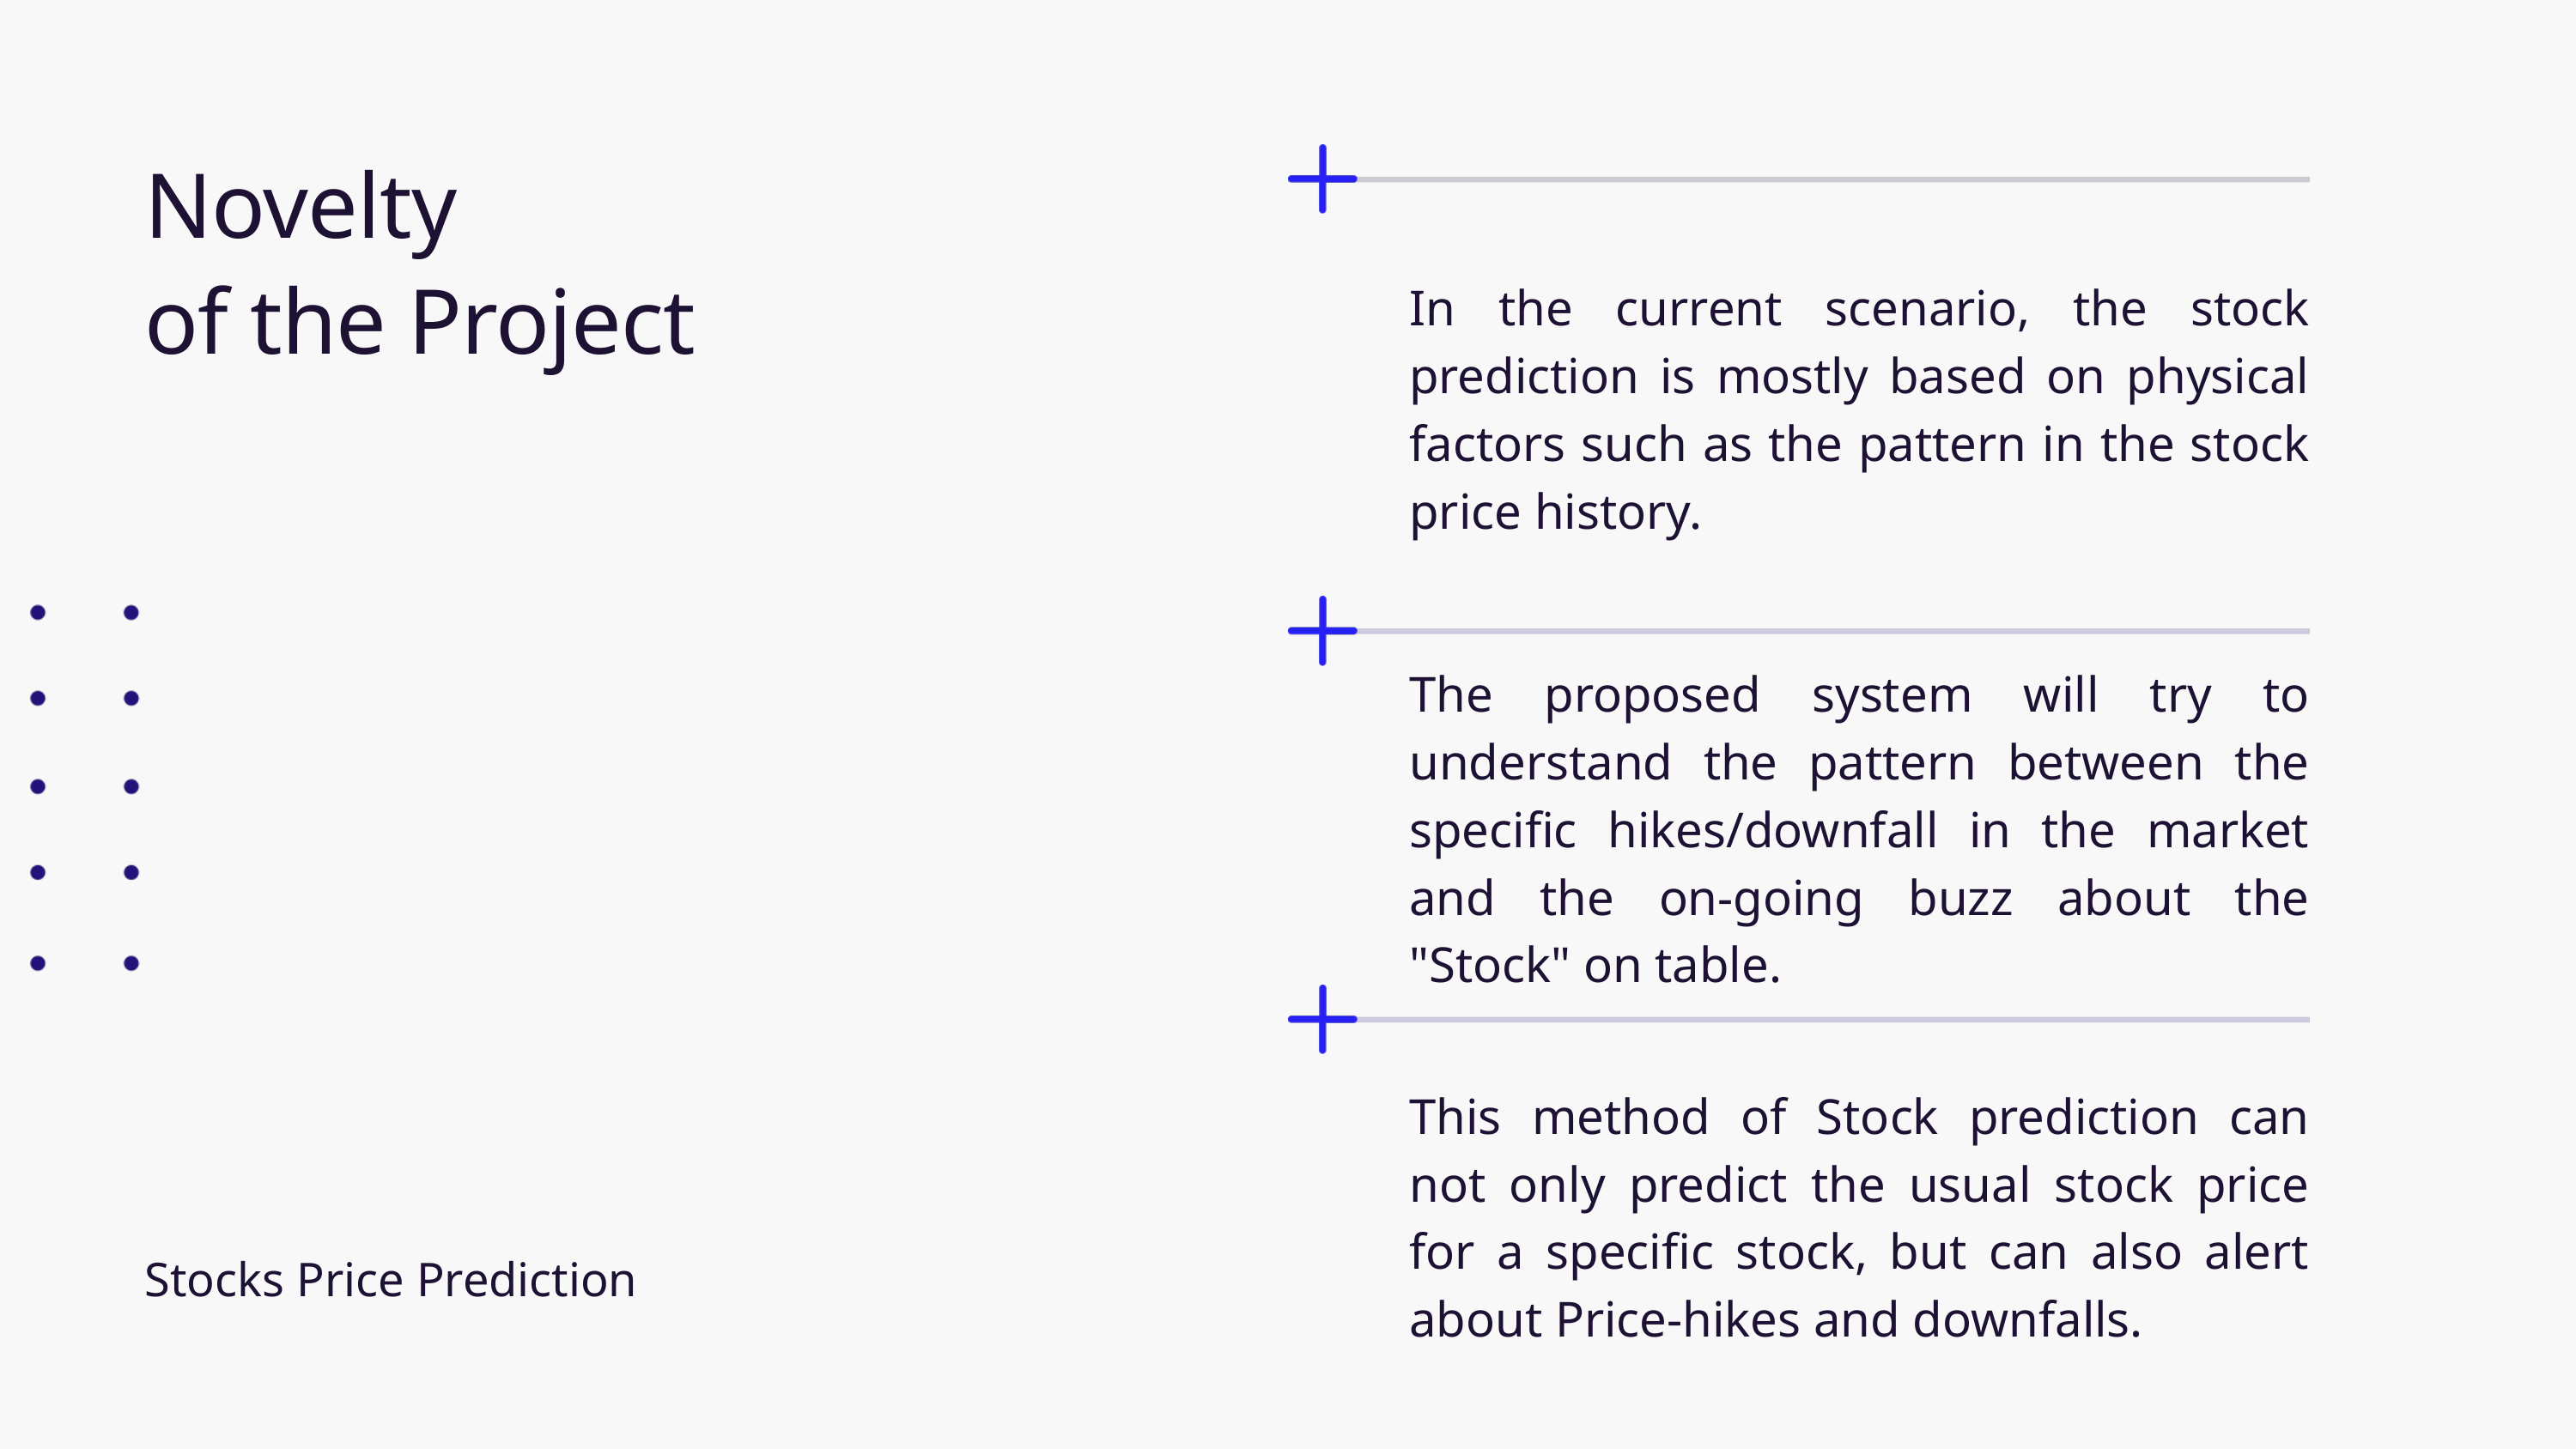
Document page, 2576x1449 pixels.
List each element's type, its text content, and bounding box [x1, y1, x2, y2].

text_box Stocks Price Prediction [144, 1240, 920, 1307]
text_box This method of Stock prediction can not only predict the usual stock price for a specific stock, but can also alert about Price-hikes and downfalls. [1409, 1076, 2310, 1347]
picture [0, 599, 145, 976]
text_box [1361, 996, 2310, 1043]
picture [1287, 596, 1358, 666]
text_box Novelty of the Project [144, 139, 920, 373]
text_box In the current scenario, the stock prediction is mostly based on physical factors such as the pattern in the stock price history. [1409, 268, 2310, 539]
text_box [1361, 155, 2310, 203]
picture [1287, 144, 1358, 215]
text_box The proposed system will try to understand the pattern between the specific hikes/downfall in the market and the on-going buzz about the "Stock" on table. [1409, 659, 2310, 992]
picture [1287, 985, 1358, 1054]
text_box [1361, 608, 2310, 654]
